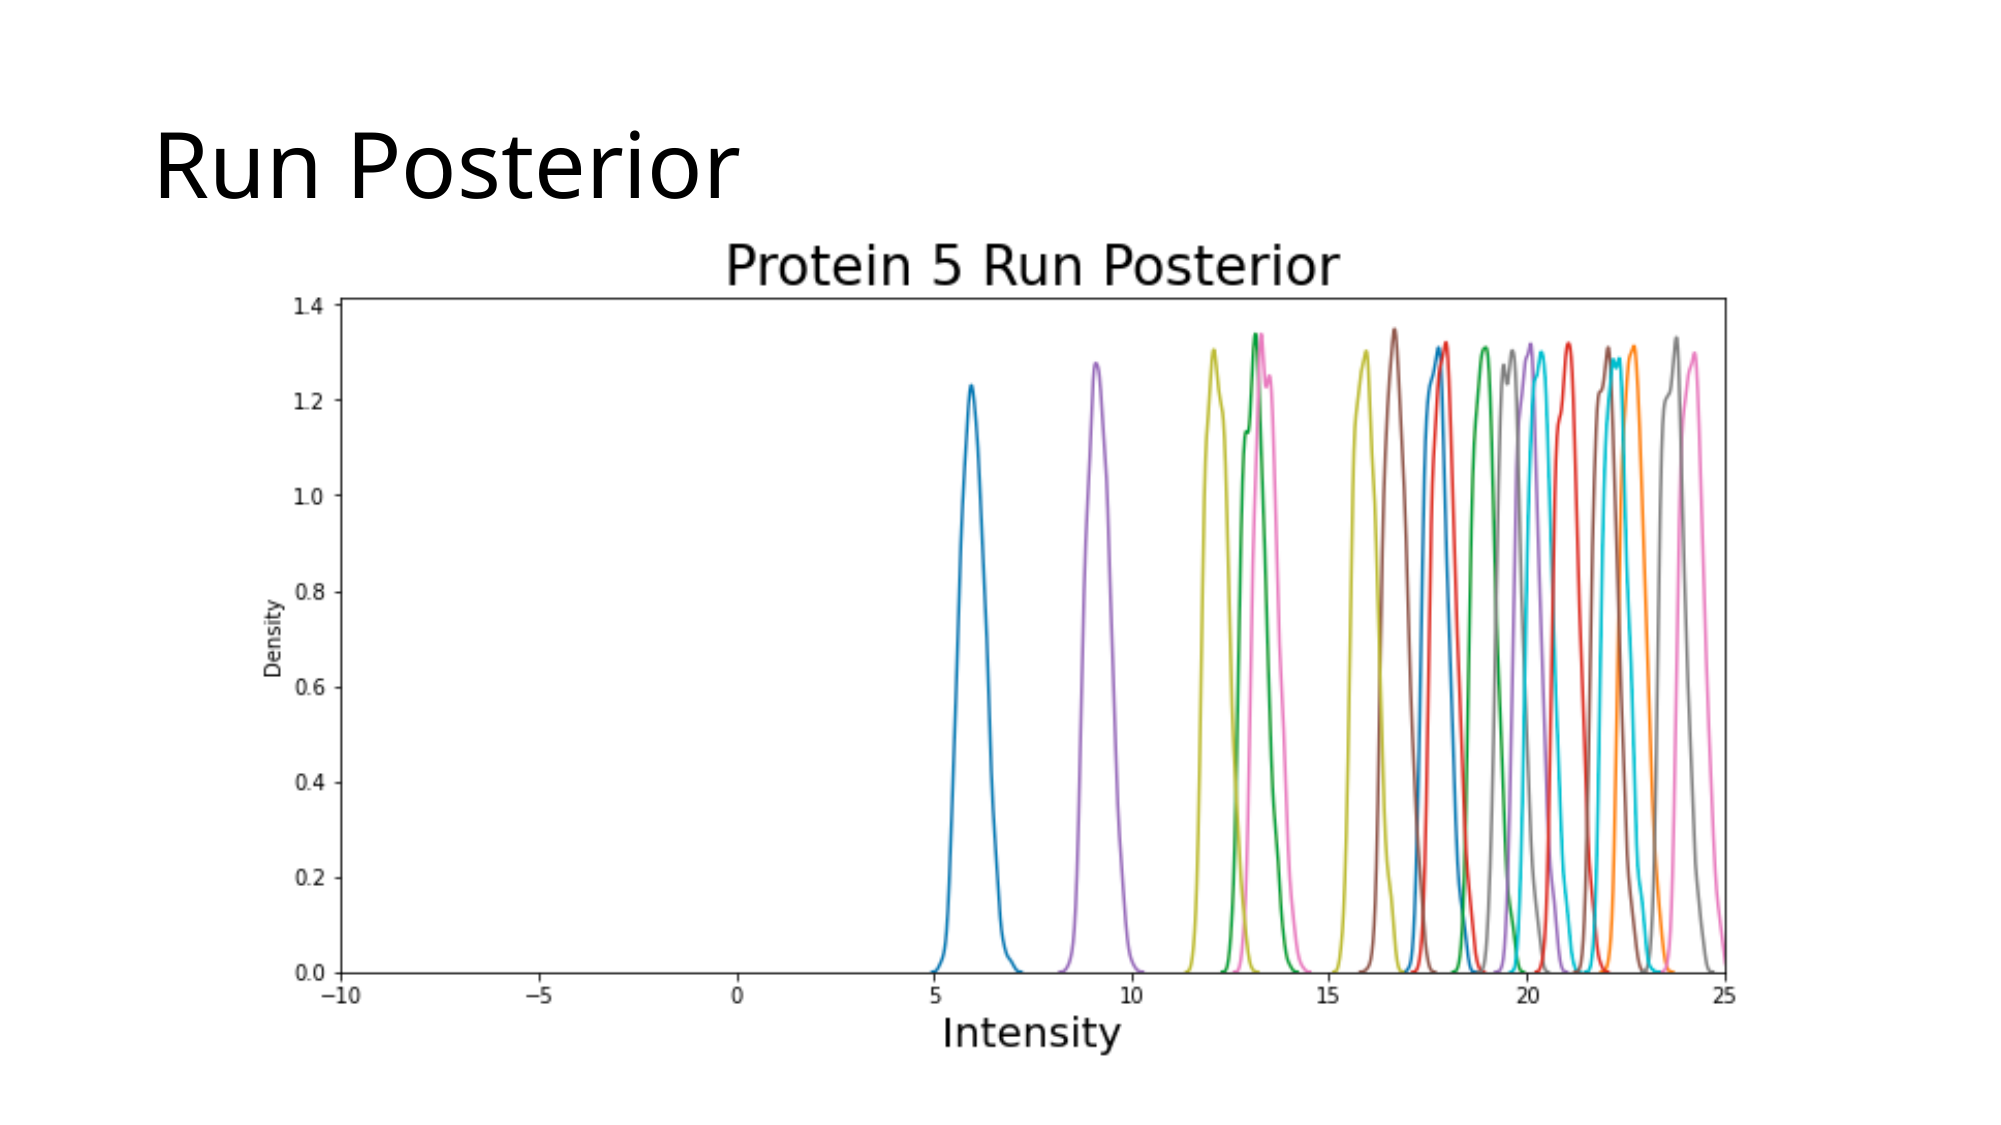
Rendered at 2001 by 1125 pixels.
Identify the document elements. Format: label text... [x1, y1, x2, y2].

picture [252, 234, 1748, 1066]
title Run Posterior [137, 59, 1863, 278]
